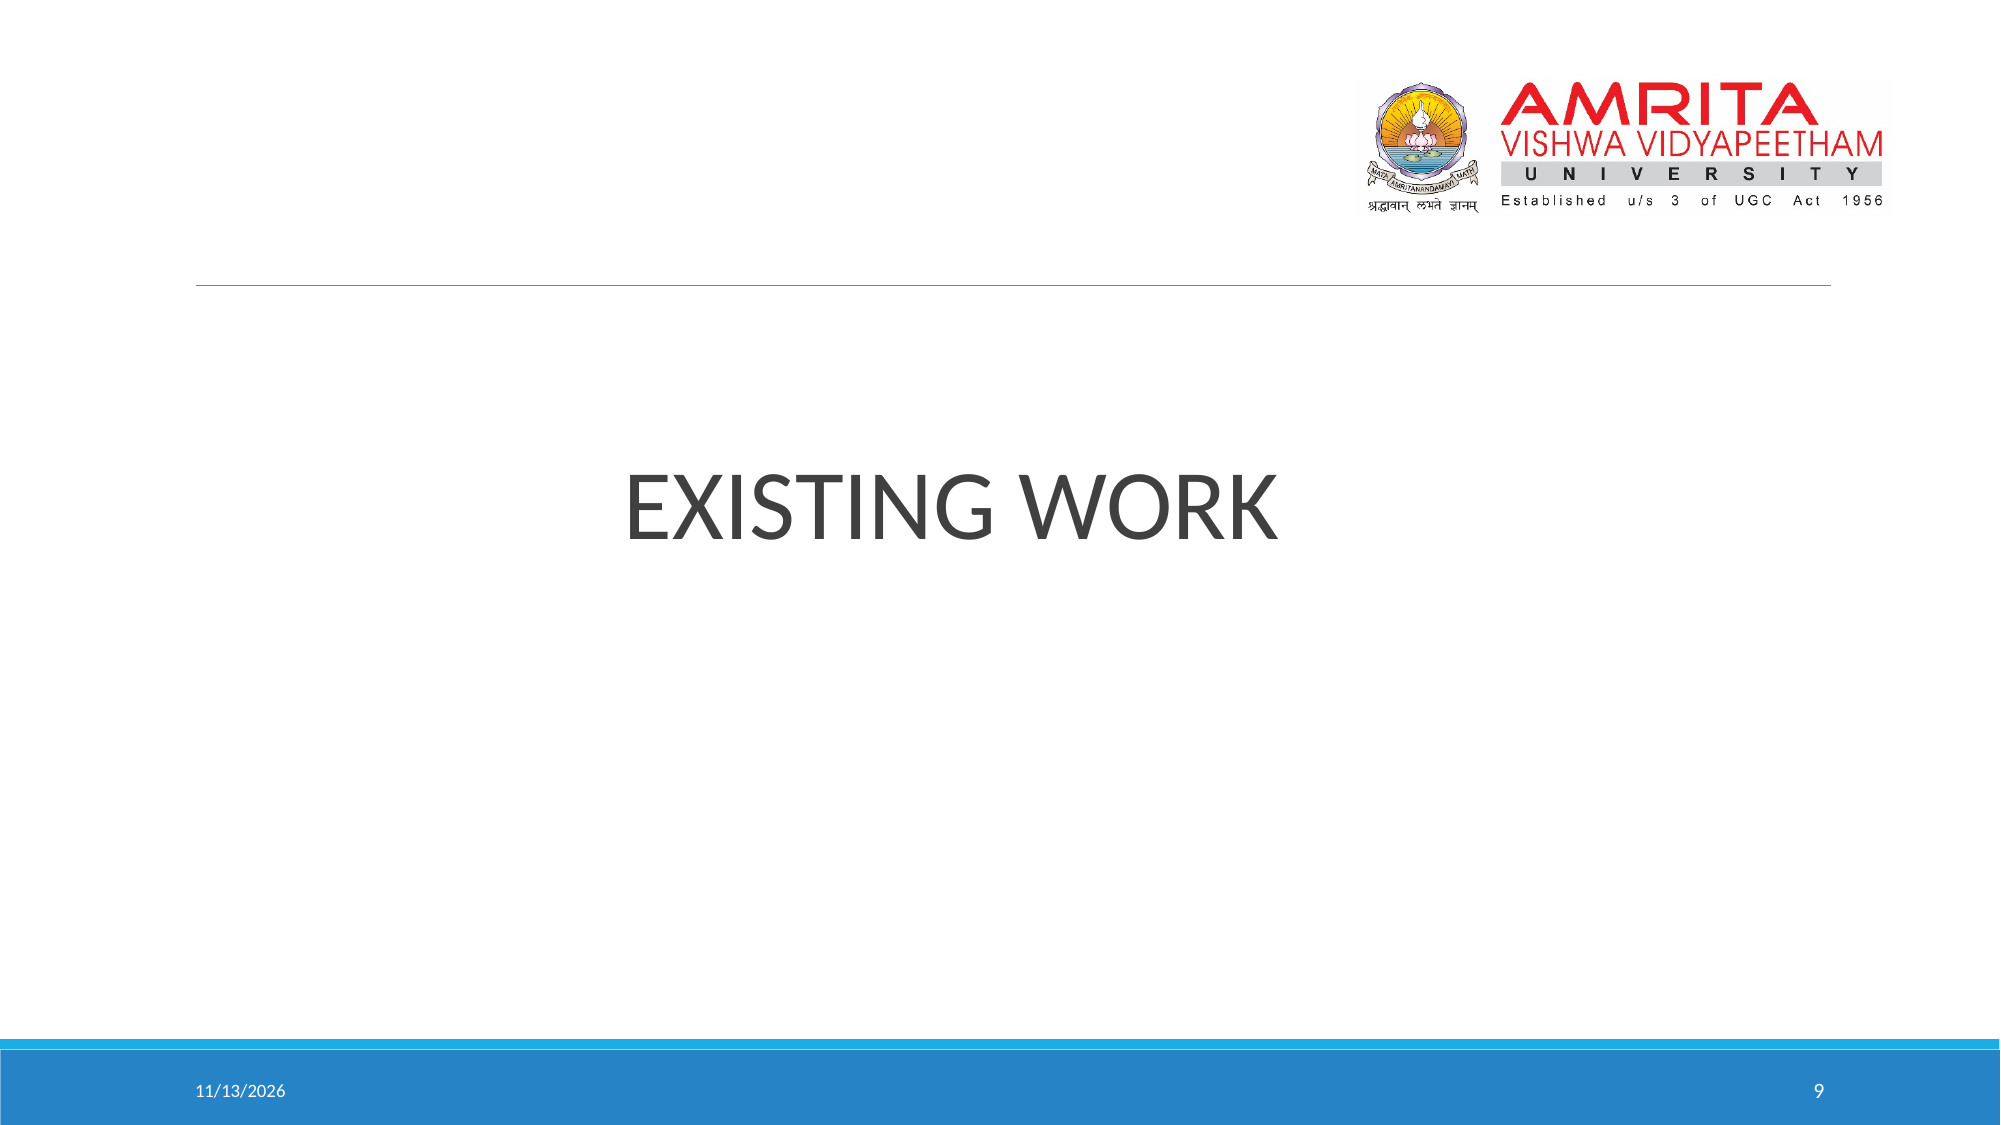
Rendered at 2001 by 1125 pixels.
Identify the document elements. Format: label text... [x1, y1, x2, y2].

list EXISTING WORK [180, 302, 1830, 963]
slide_number 9 [1624, 1059, 1840, 1120]
picture [1354, 77, 1894, 216]
slide_number 12-Jul-17 [180, 1059, 586, 1120]
